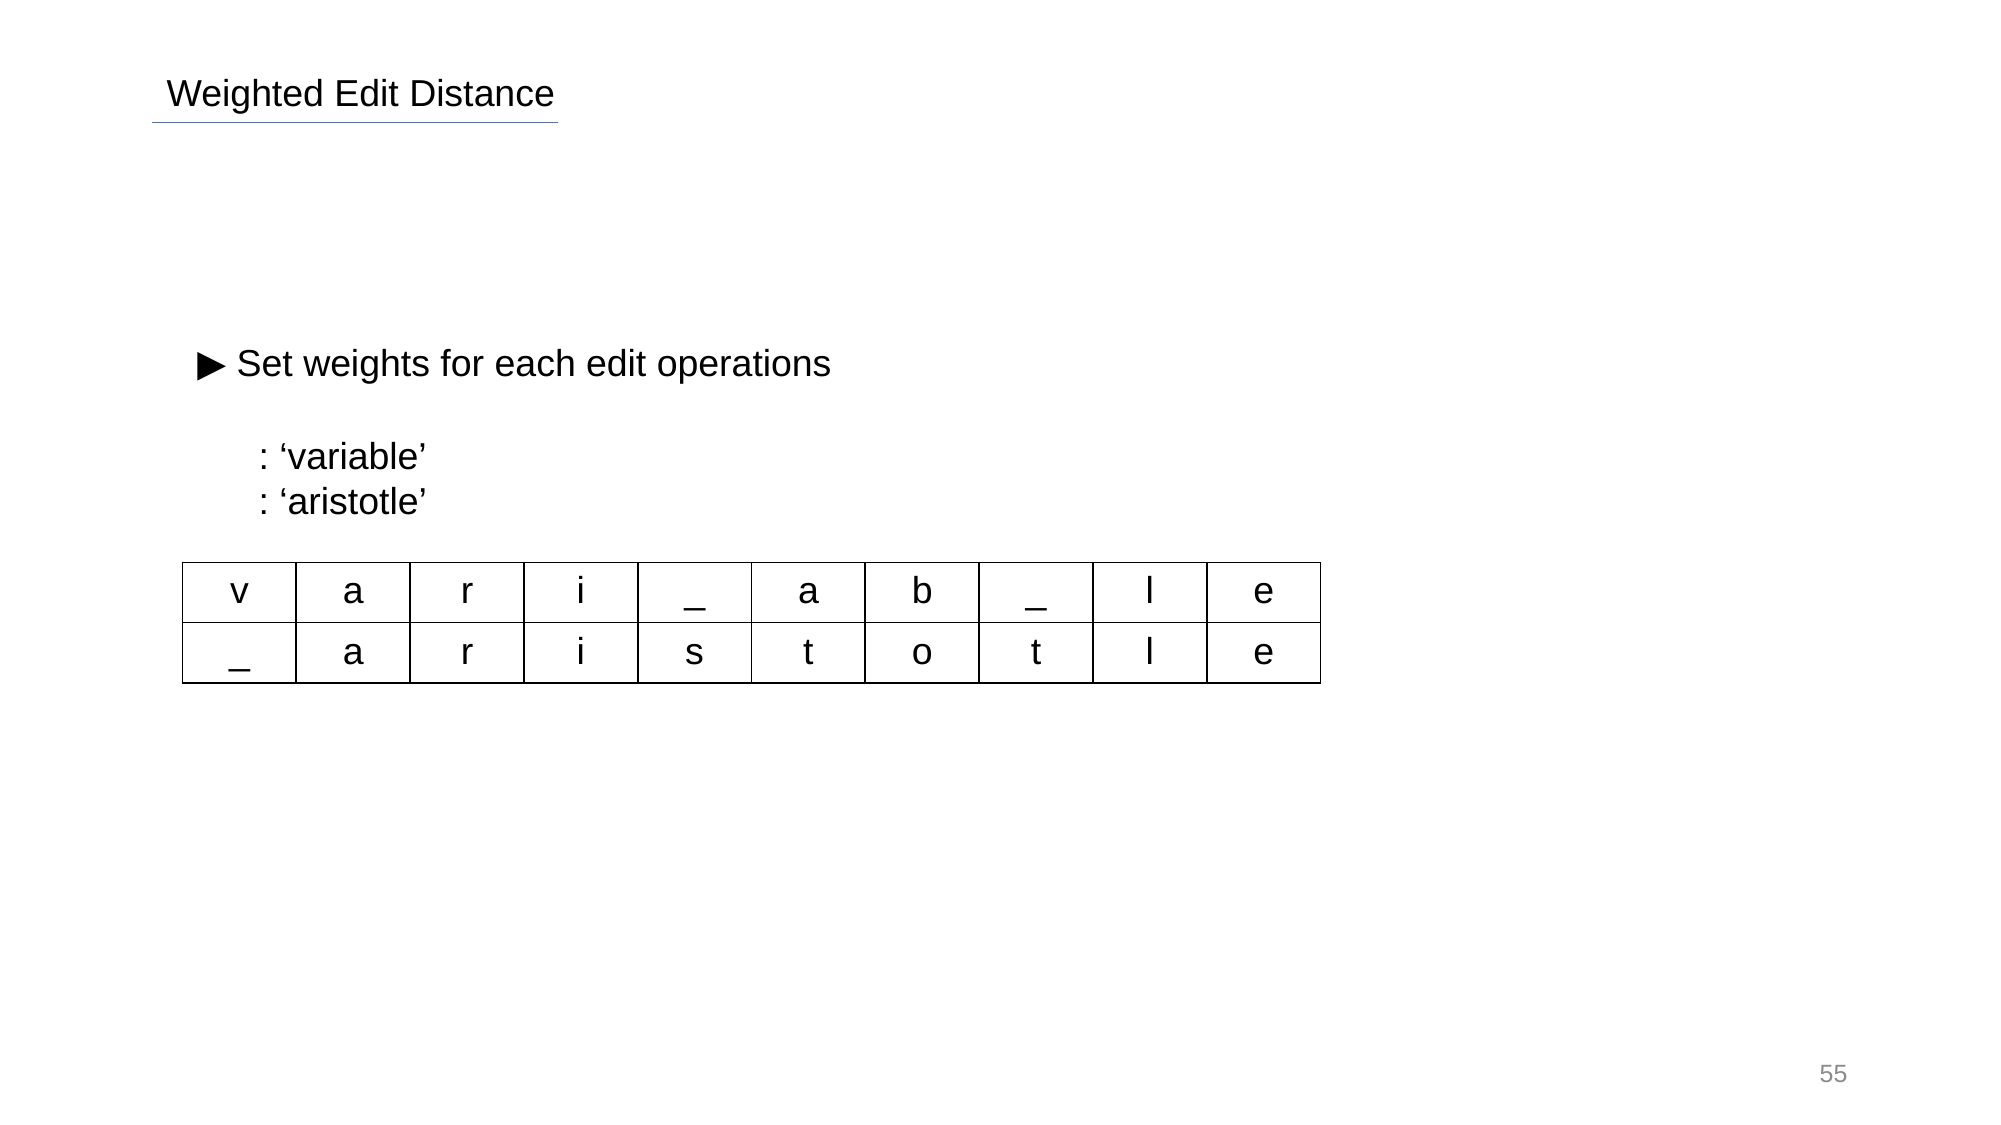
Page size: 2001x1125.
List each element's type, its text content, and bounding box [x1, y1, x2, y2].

table_cell o [866, 623, 978, 682]
table_cell s [639, 623, 751, 682]
table_header e [1208, 563, 1320, 622]
table_header _ [980, 563, 1092, 622]
table_cell i [525, 623, 637, 682]
text_box ▶ Set weights for each edit operations [182, 331, 1183, 392]
table_cell _ [183, 623, 295, 682]
table_cell r [411, 623, 523, 682]
table_cell a [297, 623, 409, 682]
table_cell t [752, 623, 864, 682]
table_cell t [980, 623, 1092, 682]
table_cell e [1208, 623, 1320, 682]
table_header l [1094, 563, 1206, 622]
table_cell l [1094, 623, 1206, 682]
table_header b [866, 563, 978, 622]
table_header v [183, 563, 295, 622]
table_header r [411, 563, 523, 622]
table_header a [297, 563, 409, 622]
text_box Weighted Edit Distance [151, 61, 1253, 122]
table_header i [525, 563, 637, 622]
table_header _ [639, 563, 751, 622]
table_header a [752, 563, 864, 622]
slide_number 55 [1412, 1042, 1863, 1103]
